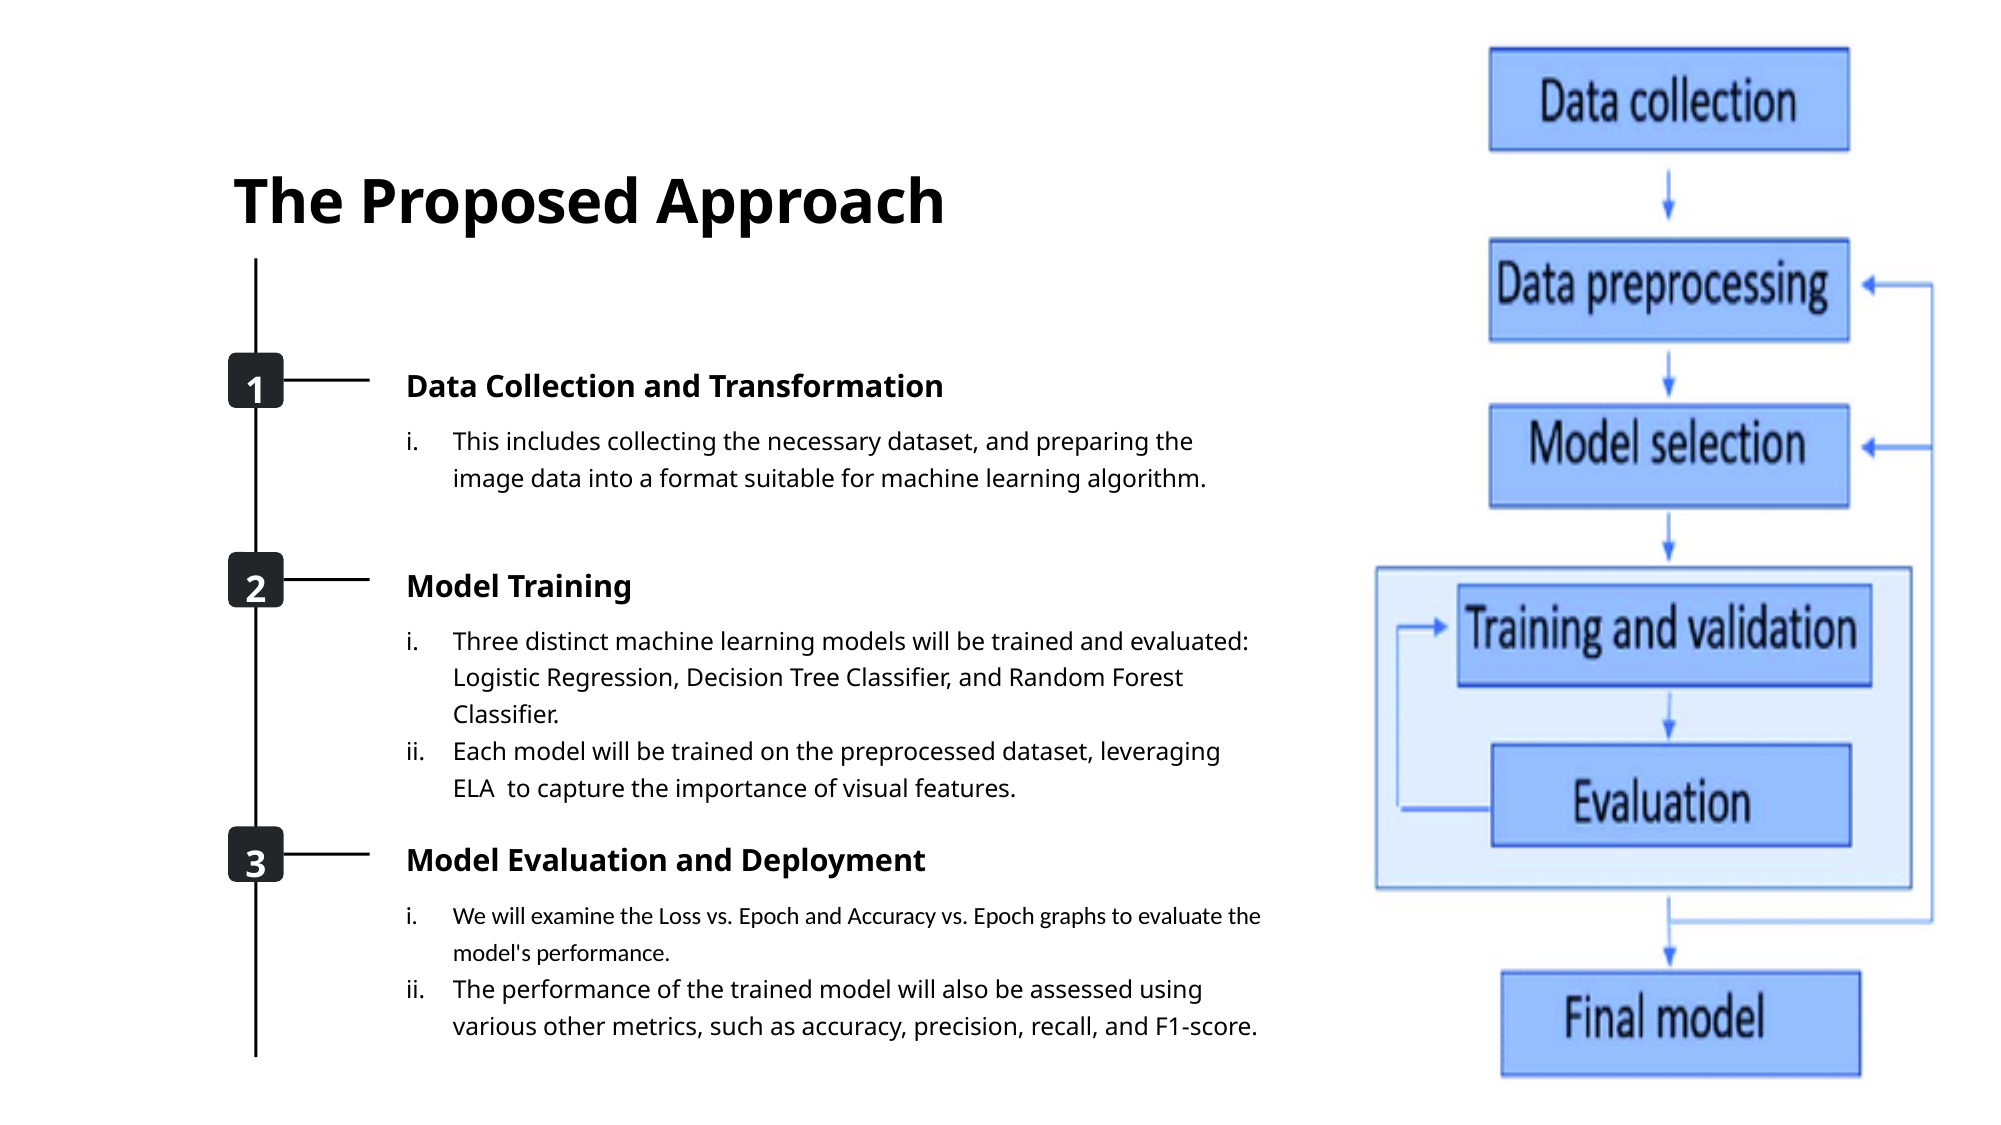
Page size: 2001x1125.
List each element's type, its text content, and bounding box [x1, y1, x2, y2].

text_box [254, 408, 258, 552]
text_box [284, 852, 370, 856]
text_box [228, 551, 284, 608]
text_box [284, 378, 370, 382]
text_box [254, 882, 258, 1058]
text_box Data Collection and Transformation [391, 357, 853, 397]
text_box This includes collecting the necessary dataset, and preparing the image data into a format suitable for machine learning algorithm. [391, 411, 1281, 559]
text_box 2 [245, 556, 267, 603]
text_box [228, 826, 284, 882]
text_box 3 [245, 831, 267, 878]
text_box Model Training [391, 559, 699, 596]
text_box [248, 282, 263, 329]
text_box Three distinct machine learning models will be trained and evaluated: Logistic Regression, Decision Tree Classifier, and Random Forest Classifier. Each model will be trained on the preprocessed dataset, leveraging ELA to capture the importance of visual features. [391, 610, 1281, 758]
text_box Model Evaluation and Deployment [391, 831, 939, 871]
text_box [254, 608, 258, 826]
text_box The Proposed Approach [219, 151, 1281, 305]
text_box 1 [248, 357, 263, 404]
text_box We will examine the Loss vs. Epoch and Accuracy vs. Epoch graphs to evaluate the model's performance. The performance of the trained model will also be assessed using various other metrics, such as accuracy, precision, recall, and F1-score. [391, 884, 1281, 1033]
picture [1334, 0, 2001, 1125]
text_box [228, 352, 284, 408]
text_box [254, 329, 258, 352]
text_box [254, 258, 258, 282]
text_box [284, 578, 370, 582]
